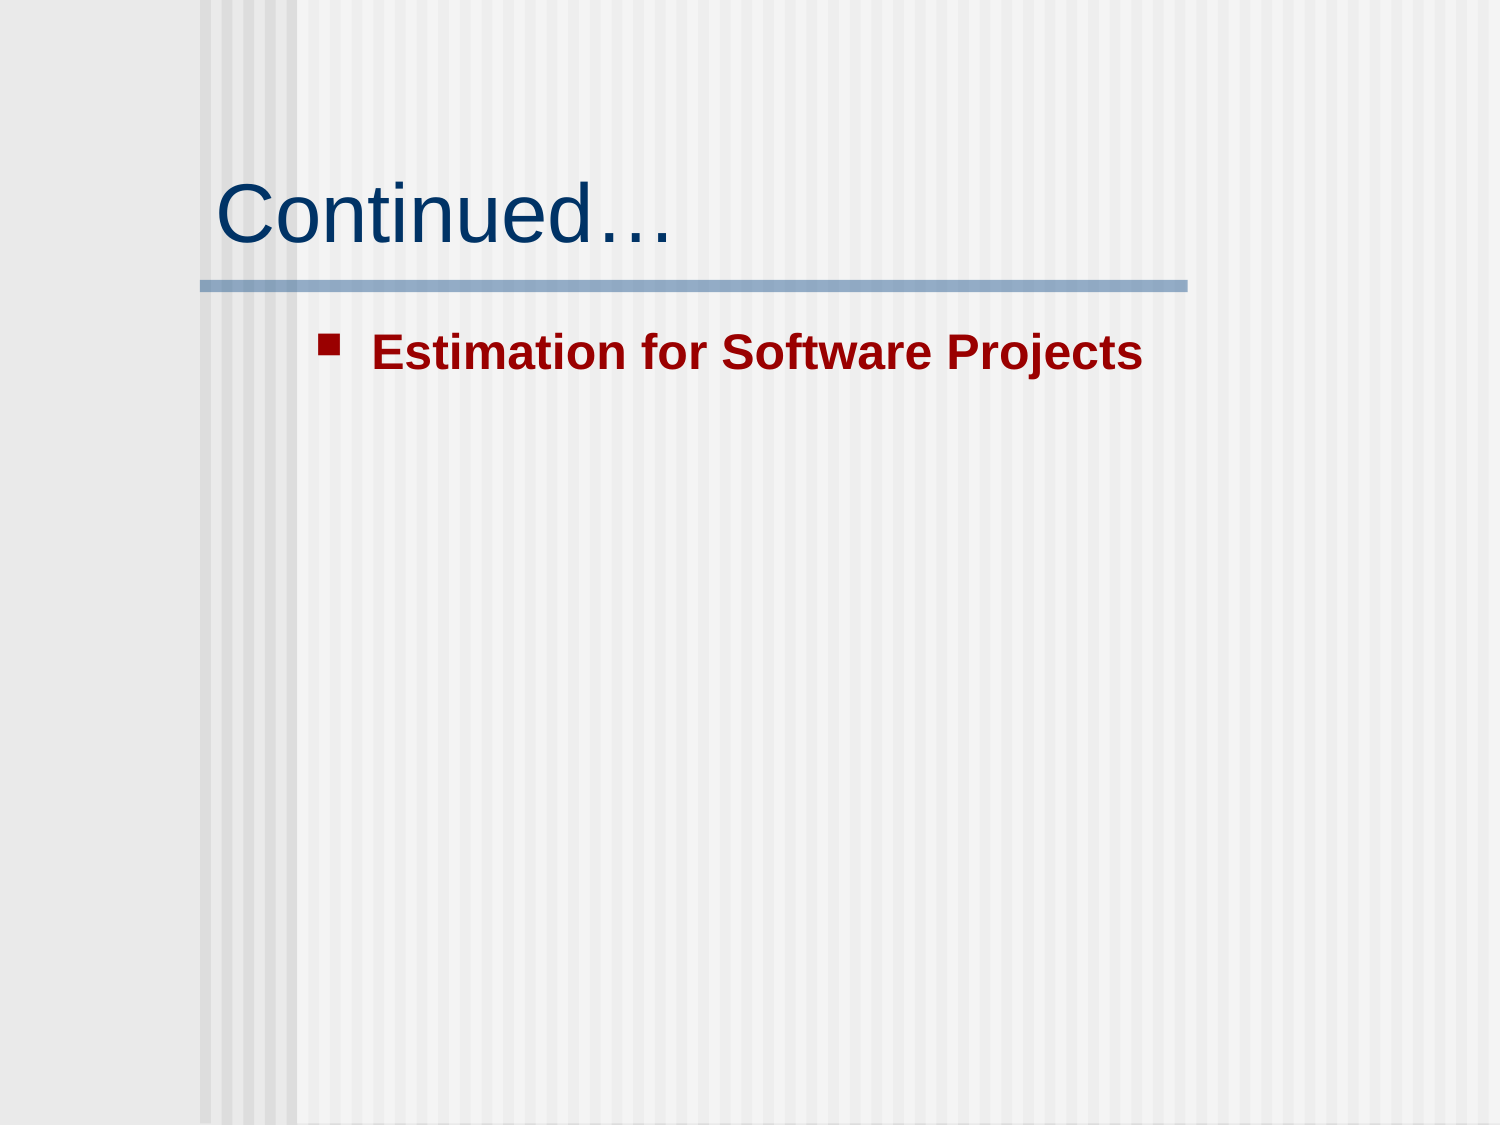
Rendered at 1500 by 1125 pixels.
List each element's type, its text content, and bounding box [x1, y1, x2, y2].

list Estimation for Software Projects [299, 312, 1438, 1001]
title Continued… [199, 162, 1301, 267]
